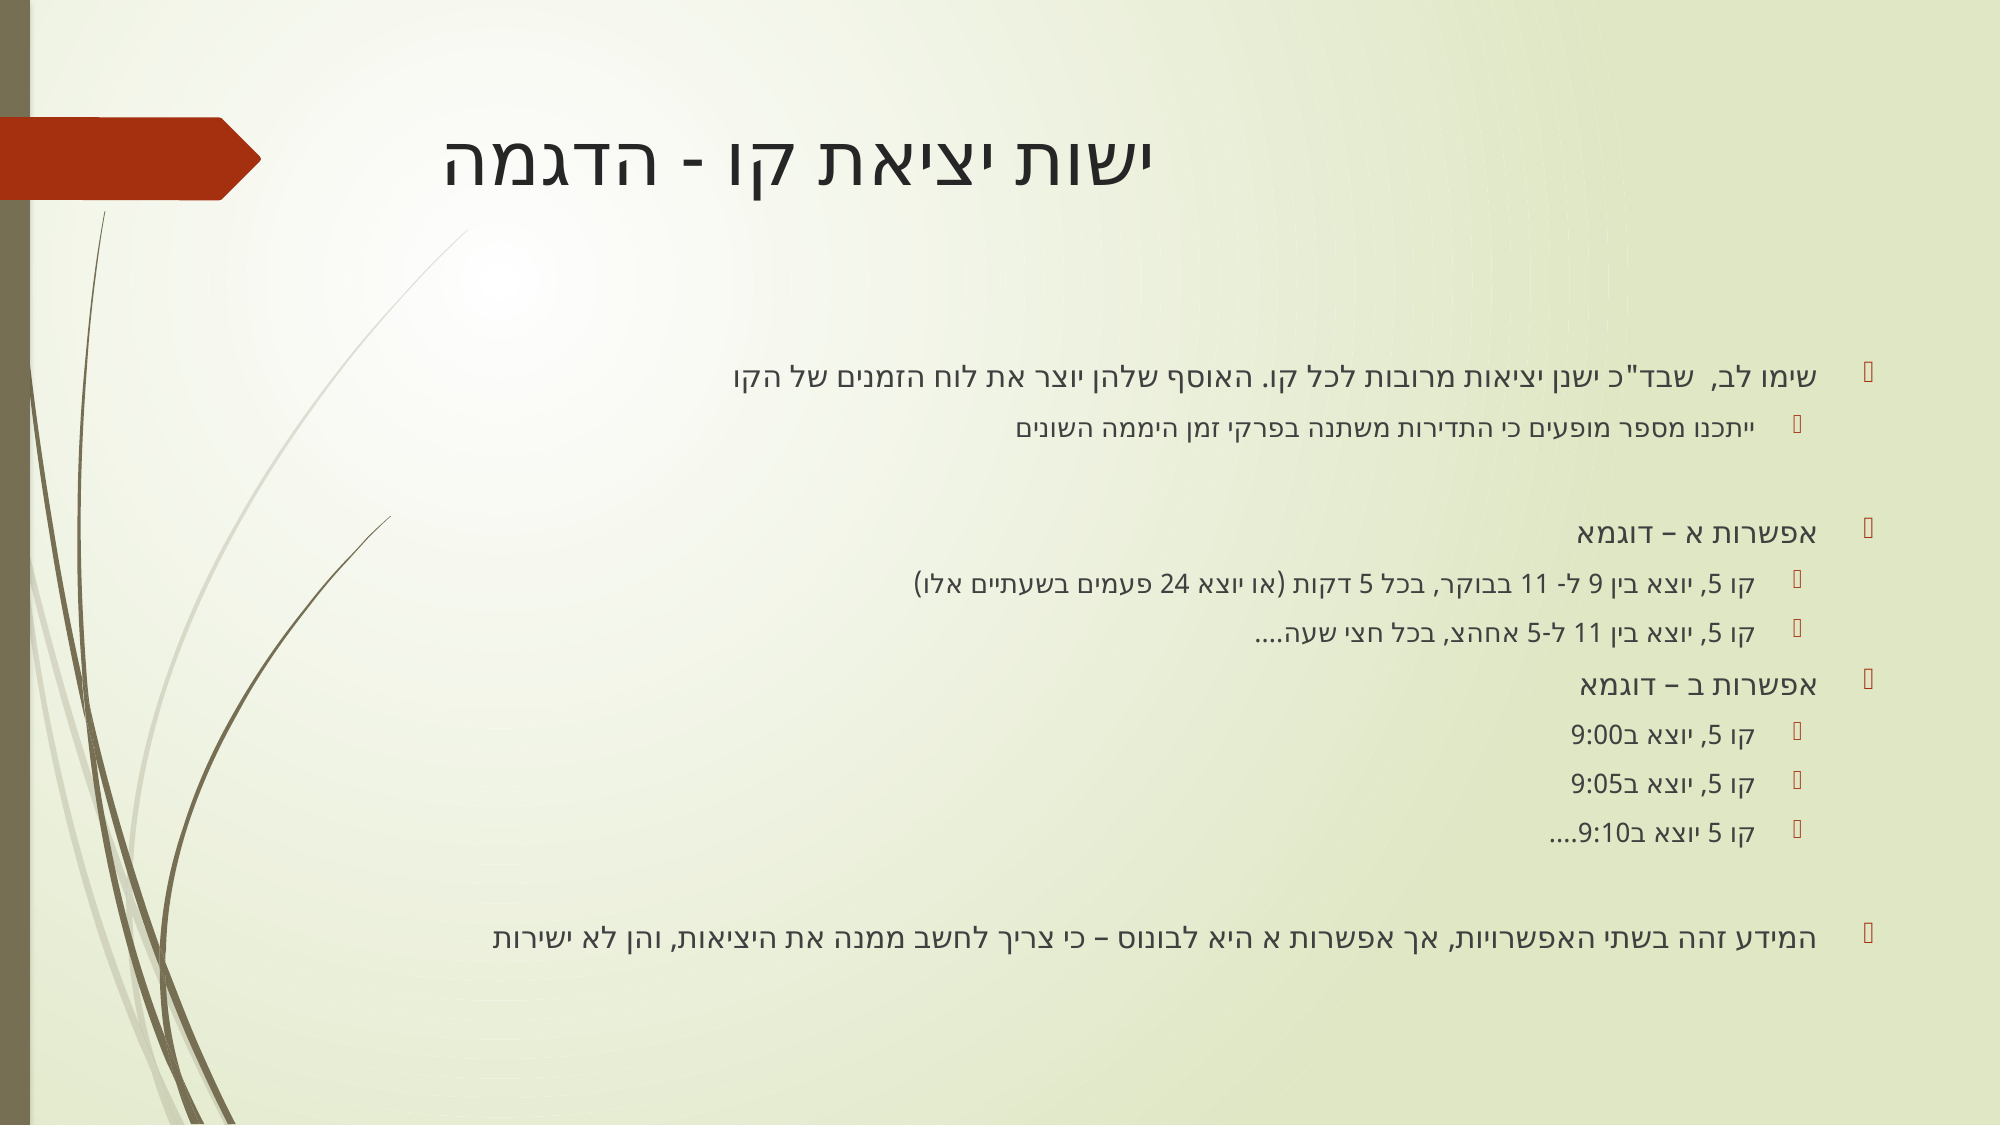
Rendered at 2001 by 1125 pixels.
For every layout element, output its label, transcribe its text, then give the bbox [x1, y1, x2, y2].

list שימו לב, שבד"כ ישנן יציאות מרובות לכל קו. האוסף שלהן יוצר את לוח הזמנים של הקו ייתכנו מספר מופעים כי התדירות משתנה בפרקי זמן היממה השונים אפשרות א – דוגמא קו 5, יוצא בין 9 ל- 11 בבוקר, בכל 5 דקות (או יוצא 24 פעמים בשעתיים אלו) קו 5, יוצא בין 11 ל-5 אחהצ, בכל חצי שעה.... אפשרות ב – דוגמא קו 5, יוצא ב9:00 קו 5, יוצא ב9:05 קו 5 יוצא ב9:10.... המידע זהה בשתי האפשרויות, אך אפשרות א היא לבונוס – כי צריך לחשב ממנה את היציאות, והן לא ישירות [424, 350, 1888, 970]
title ישות יציאת קו - הדגמה [425, 102, 1888, 313]
